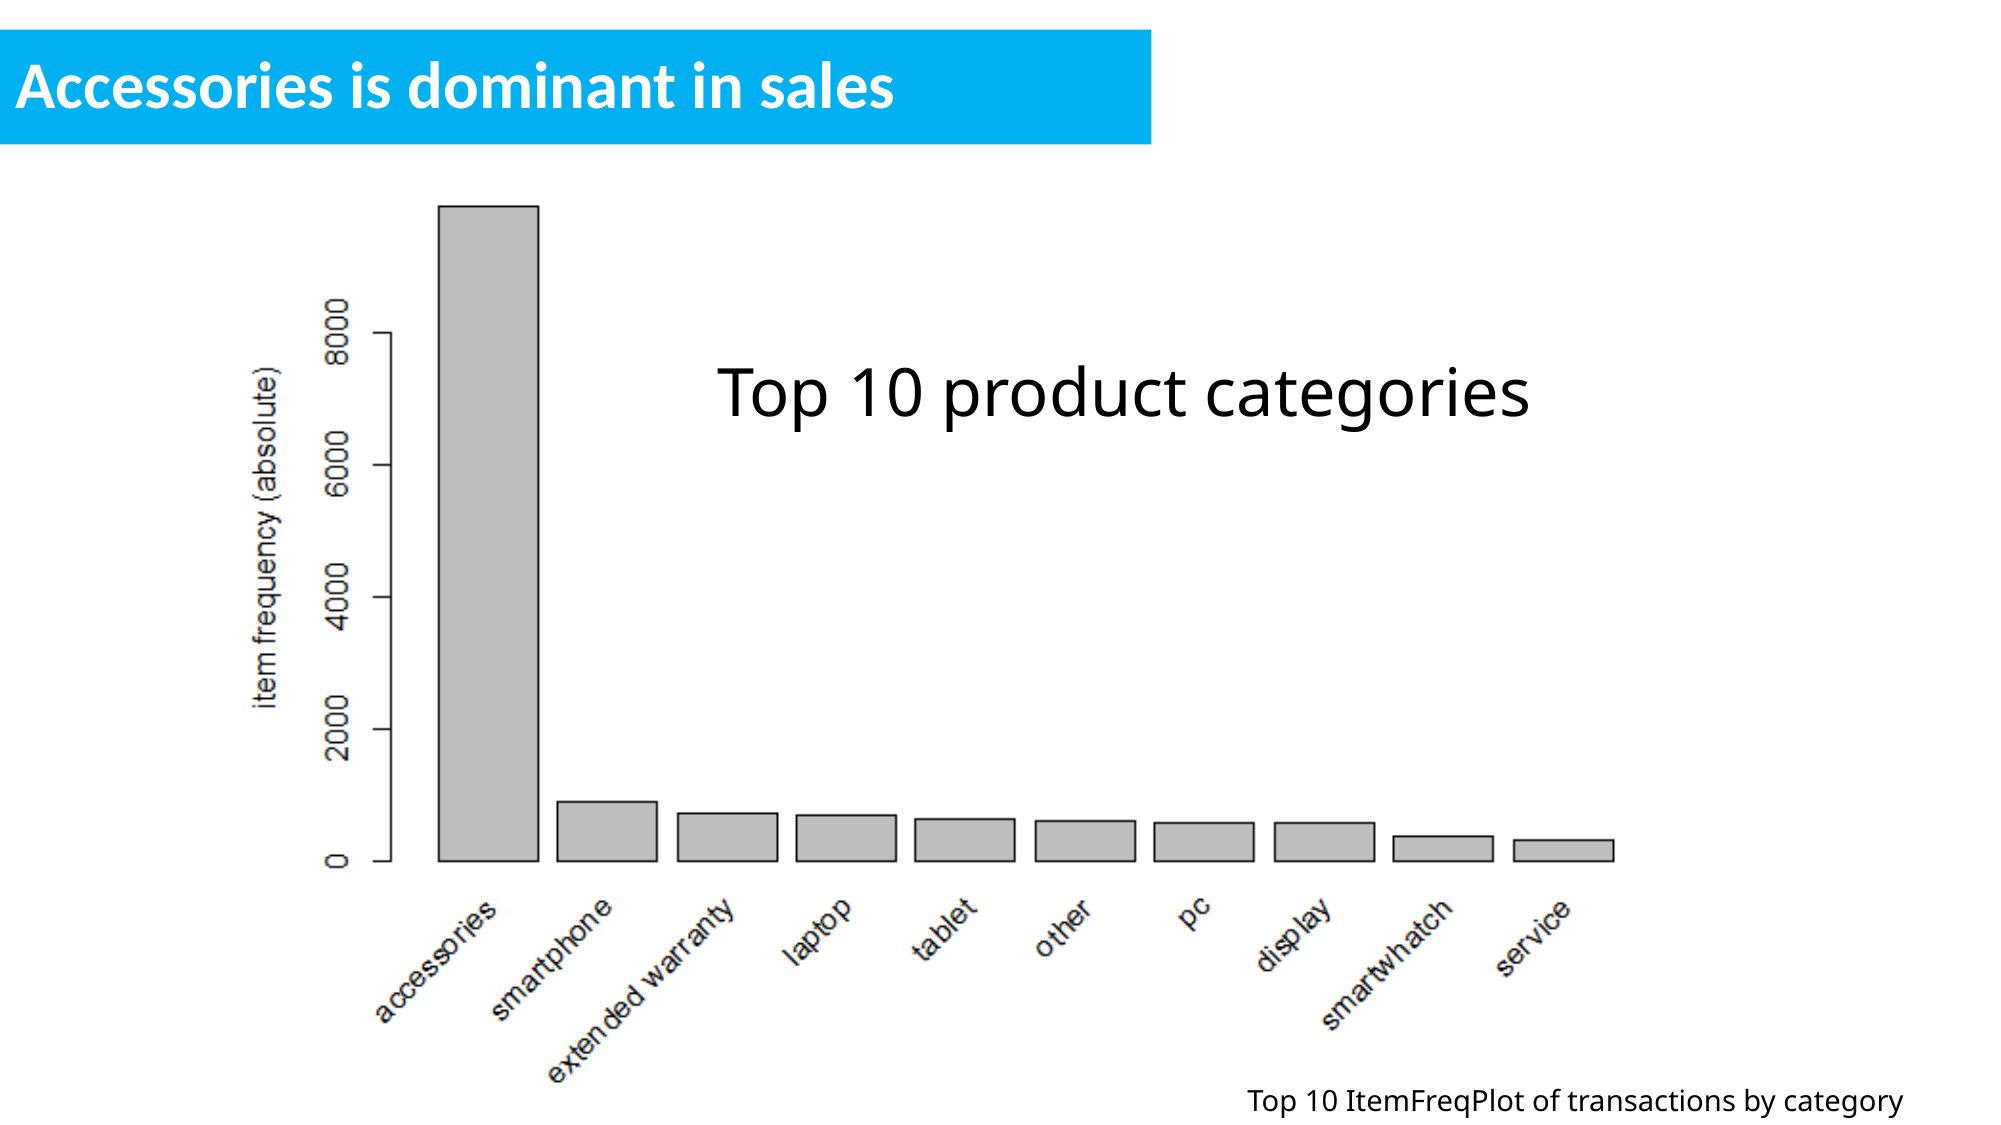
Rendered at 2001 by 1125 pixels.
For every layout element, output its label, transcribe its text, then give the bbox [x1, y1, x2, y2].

text_box Accessories is dominant in sales [0, 29, 1152, 145]
picture [247, 181, 1680, 1102]
text_box Top 10 ItemFreqPlot of transactions by category [1232, 1074, 2000, 1125]
